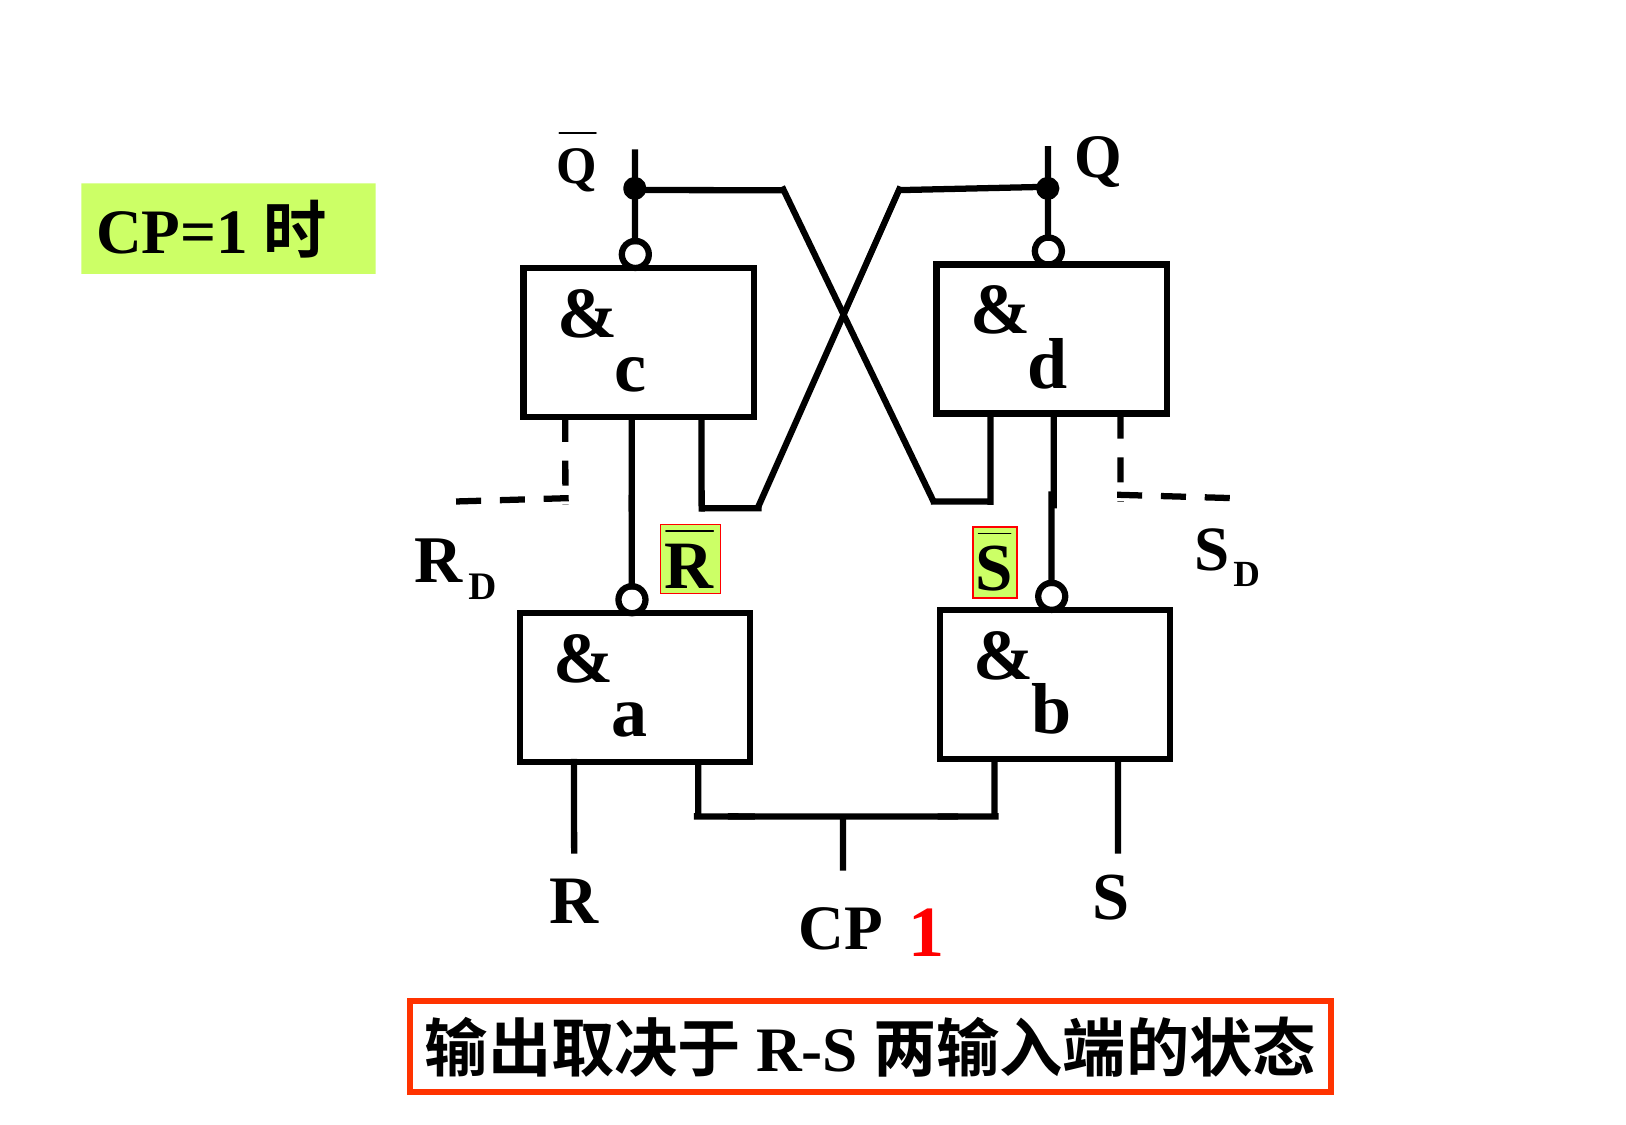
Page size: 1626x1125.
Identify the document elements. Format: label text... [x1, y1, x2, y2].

text_box 输出取决于R-S两输入端的状态 [409, 1001, 1331, 1092]
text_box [404, 120, 1272, 971]
text_box CP=1时 [81, 183, 376, 274]
